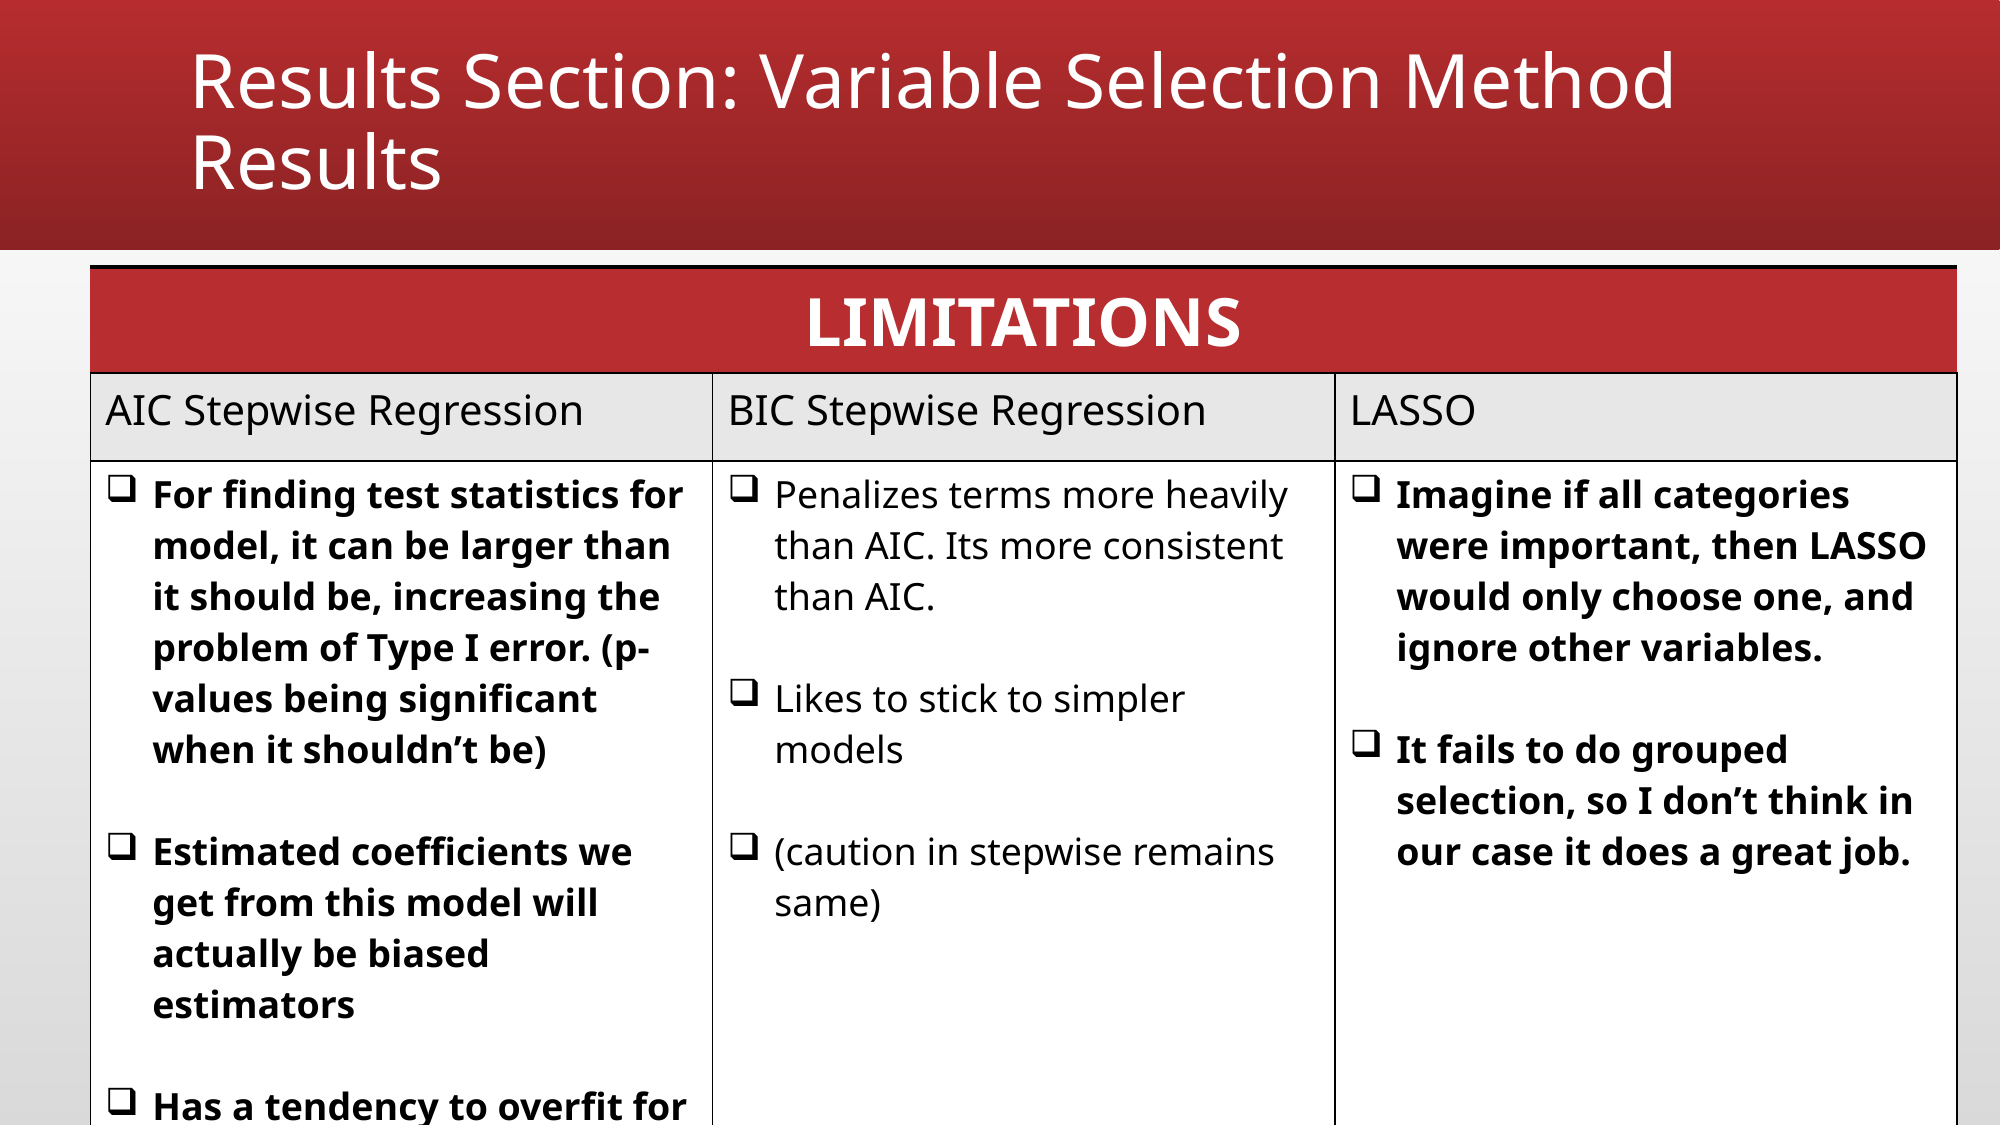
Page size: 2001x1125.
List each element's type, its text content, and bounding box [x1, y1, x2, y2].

table_cell Penalizes terms more heavily than AIC. Its more consistent than AIC. Likes to stick to simpler models (caution in stepwise remains same) [713, 462, 1334, 1125]
table_cell LASSO [1336, 374, 1956, 460]
table_cell BIC Stepwise Regression [713, 374, 1334, 460]
table_cell AIC Stepwise Regression [91, 374, 712, 460]
table_header LIMITATIONS [90, 269, 1957, 372]
table_cell For finding test statistics for model, it can be larger than it should be, increasing the problem of Type I error. (p-values being significant when it shouldn’t be) Estimated coefficients we get from this model will actually be biased estimators Has a tendency to overfit for some situations (it needs a little more strong penalty, that is why why BIC is preferred more) [91, 462, 712, 1125]
table_cell Imagine if all categories were important, then LASSO would only choose one, and ignore other variables. It fails to do grouped selection, so I don’t think in our case it does a great job. [1336, 462, 1956, 1125]
title Results Section: Variable Selection Method Results [174, 16, 1825, 234]
